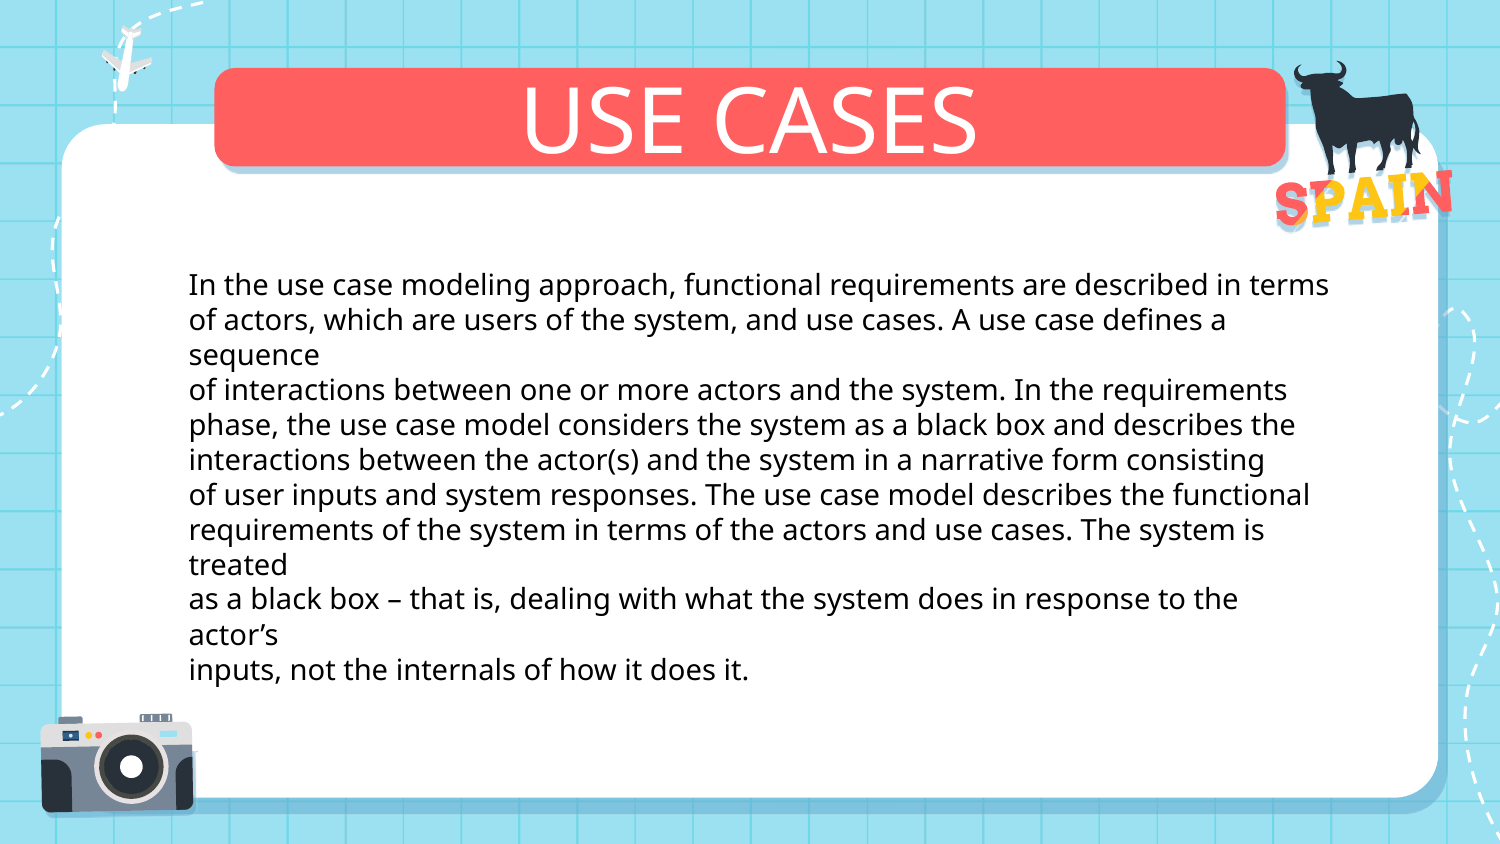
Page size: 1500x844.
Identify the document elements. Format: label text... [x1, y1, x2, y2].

text_box In the use case modeling approach, functional requirements are described in terms of actors, which are users of the system, and use cases. A use case defines a sequence of interactions between one or more actors and the system. In the requirements phase, the use case model considers the system as a black box and describes the interactions between the actor(s) and the system in a narrative form consisting of user inputs and system responses. The use case model describes the functional requirements of the system in terms of the actors and use cases. The system is treated as a black box – that is, dealing with what the system does in response to the actor’s inputs, not the internals of how it does it. [173, 251, 1352, 736]
text_box USE CASES [214, 67, 1286, 167]
